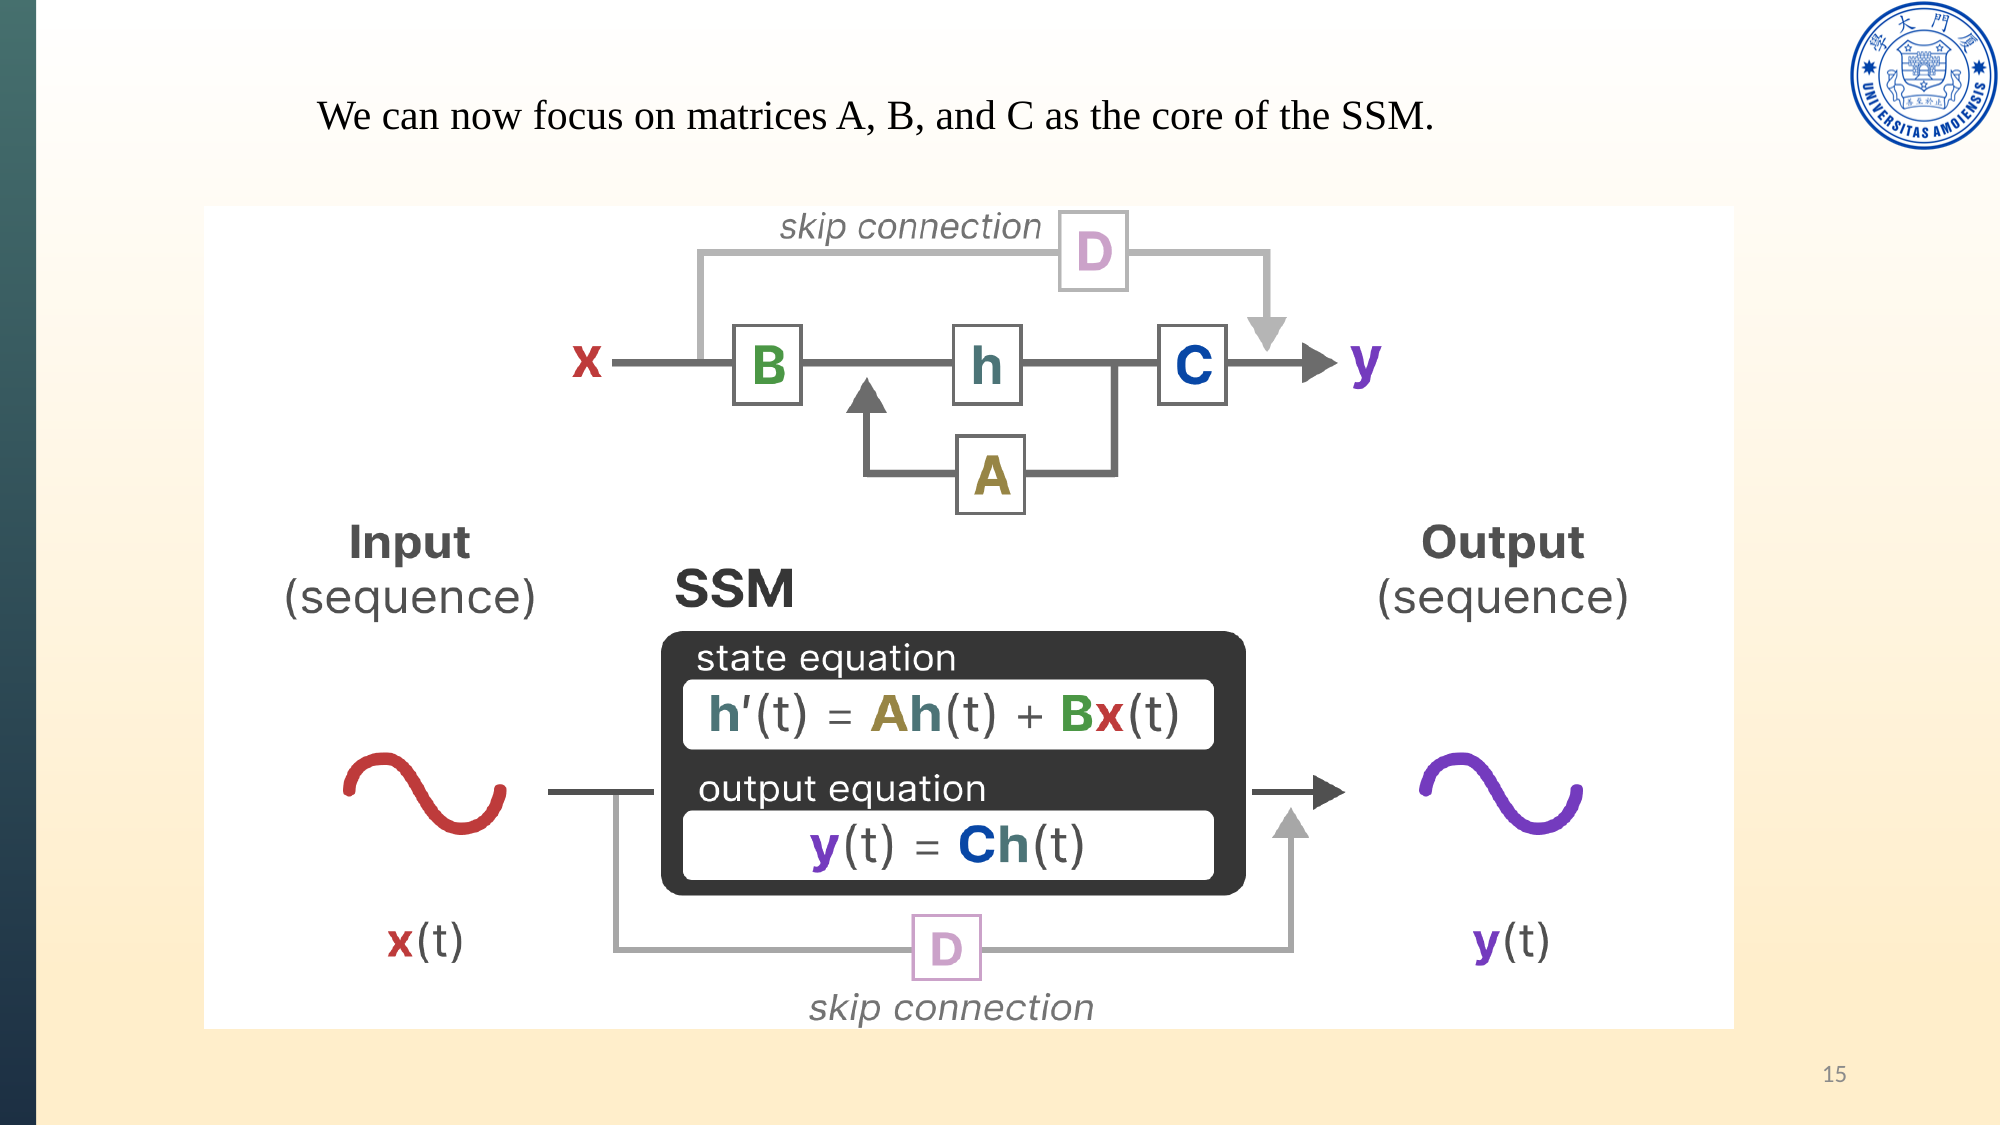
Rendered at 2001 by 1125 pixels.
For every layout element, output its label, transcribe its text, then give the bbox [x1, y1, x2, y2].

picture [204, 206, 1734, 1029]
picture [1847, 0, 2000, 152]
text_box We can now focus on matrices A, B, and C as the core of the SSM. [302, 55, 1461, 146]
text_box [0, 0, 37, 1125]
slide_number 15 [1412, 1042, 1863, 1103]
